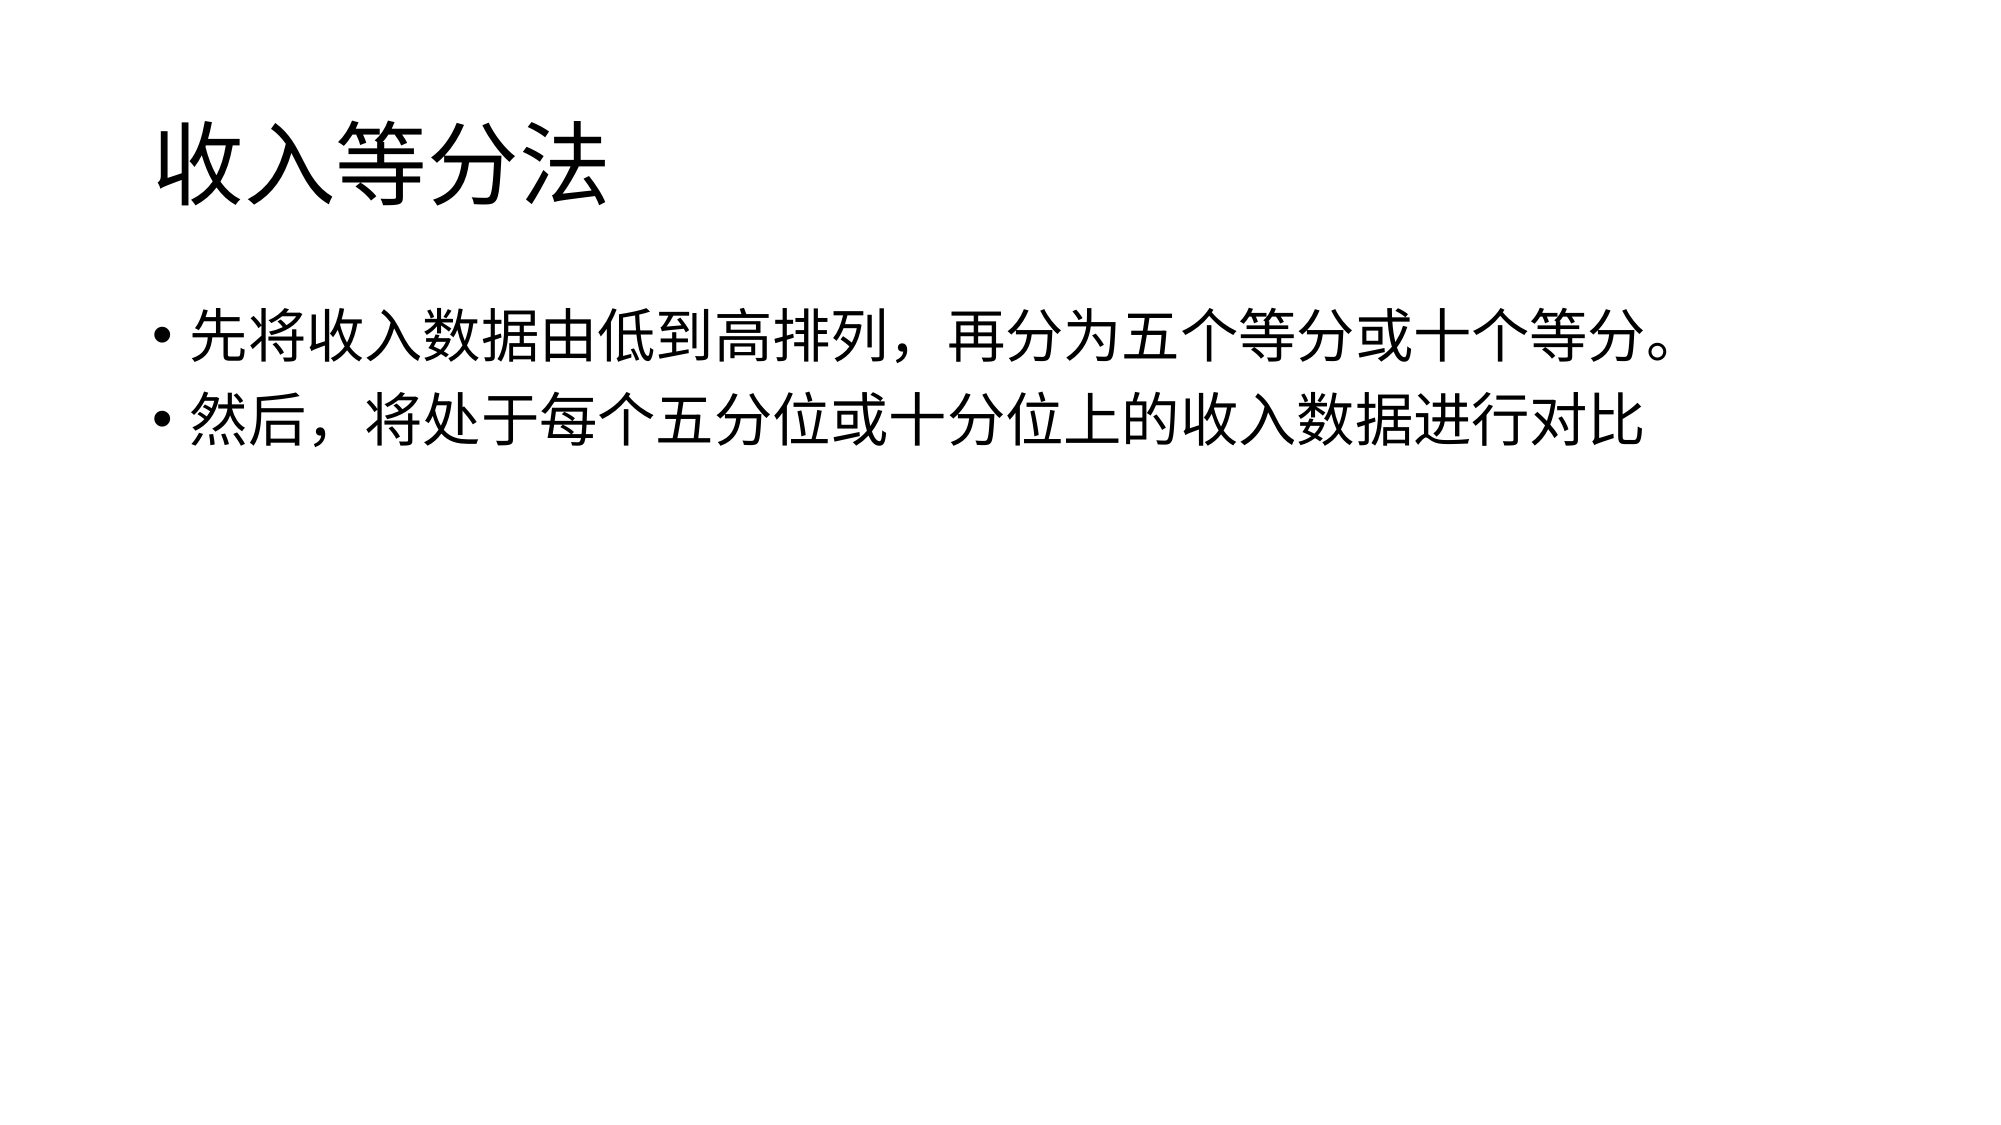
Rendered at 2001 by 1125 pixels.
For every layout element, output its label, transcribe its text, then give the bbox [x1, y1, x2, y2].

list 先将收入数据由低到高排列，再分为五个等分或十个等分。 然后，将处于每个五分位或十分位上的收入数据进行对比 [137, 299, 1863, 1014]
title 收入等分法 [137, 59, 1863, 278]
